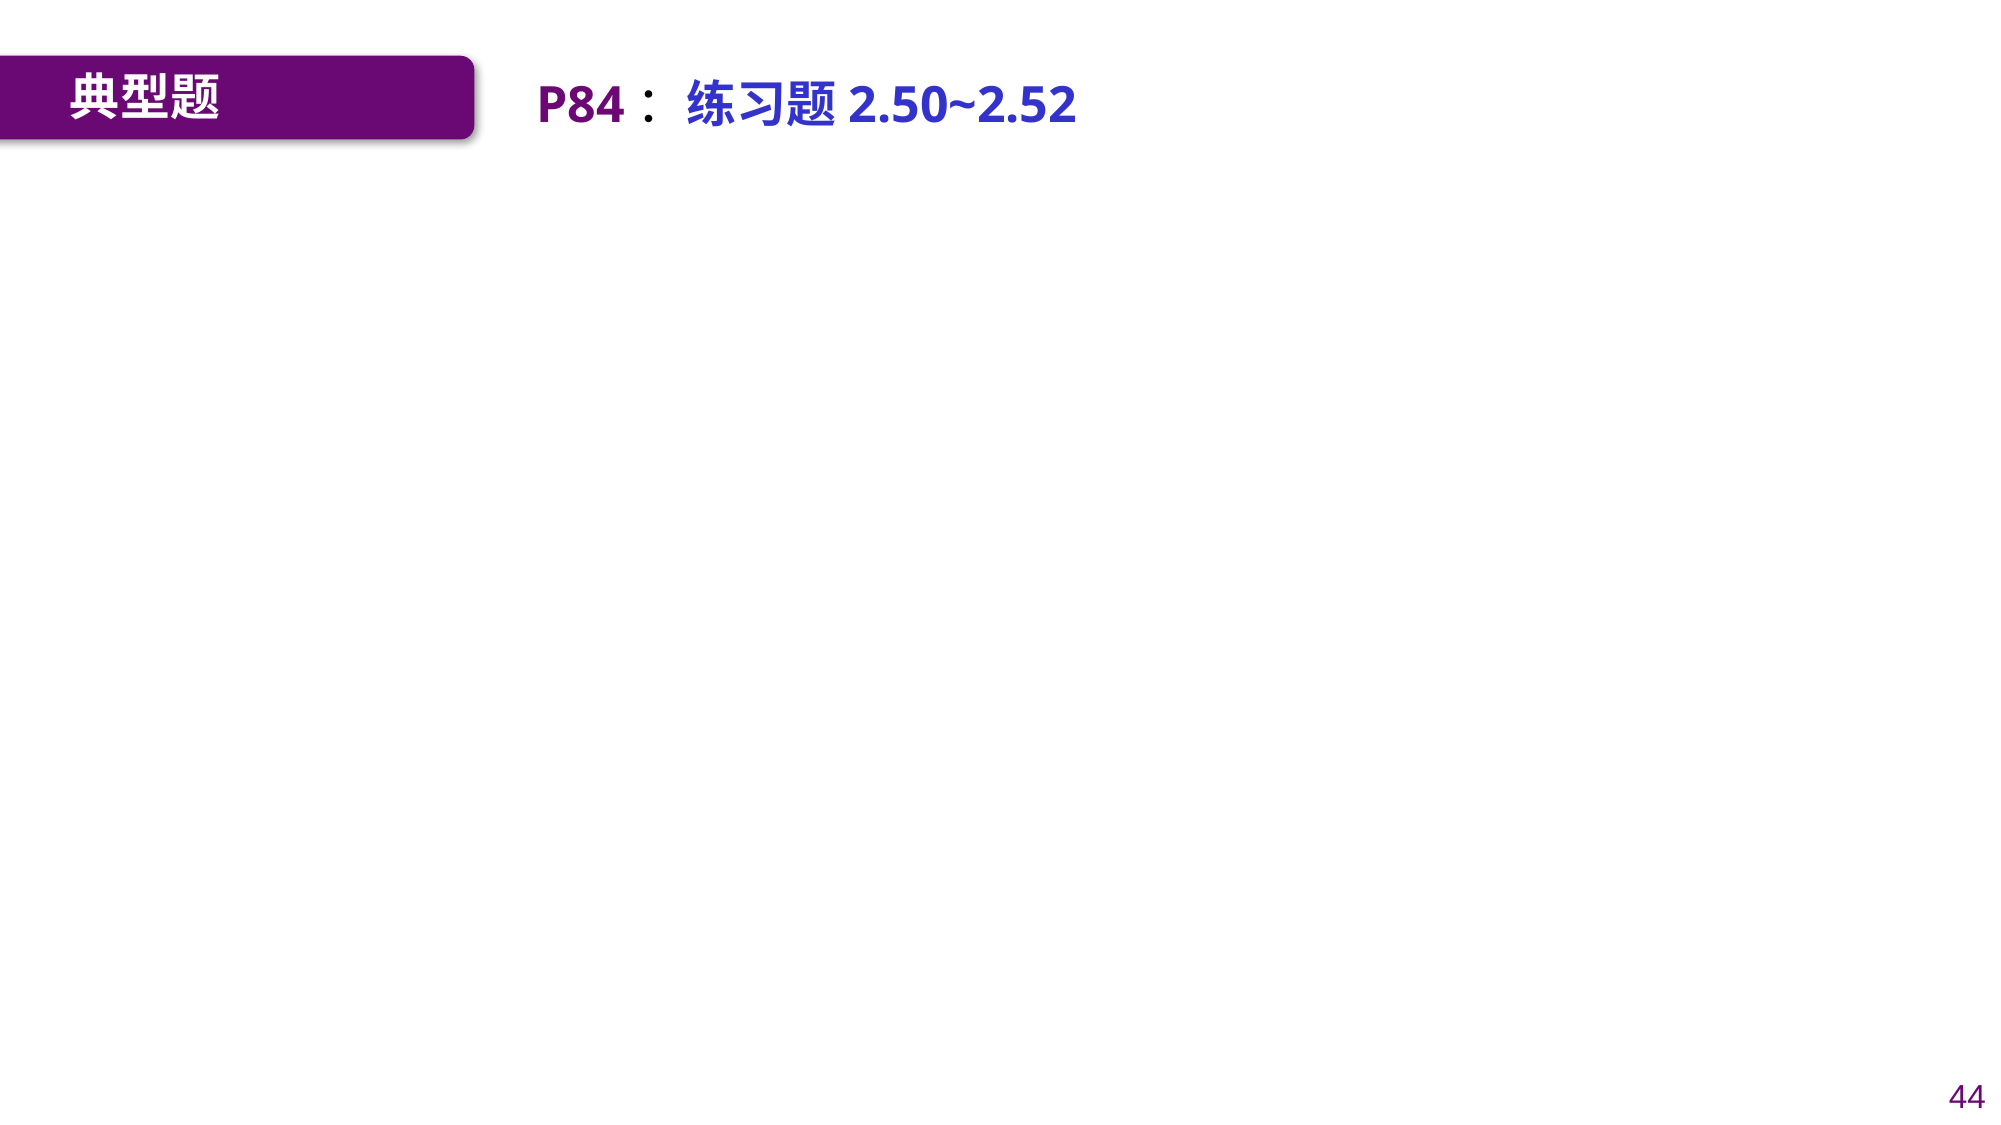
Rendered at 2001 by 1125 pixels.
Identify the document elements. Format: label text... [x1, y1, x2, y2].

text_box [0, 55, 475, 140]
text_box 典型题 [55, 54, 463, 138]
text_box P84：练习题2.50~2.52 [519, 63, 1345, 142]
slide_number 44 [1918, 1065, 2000, 1125]
